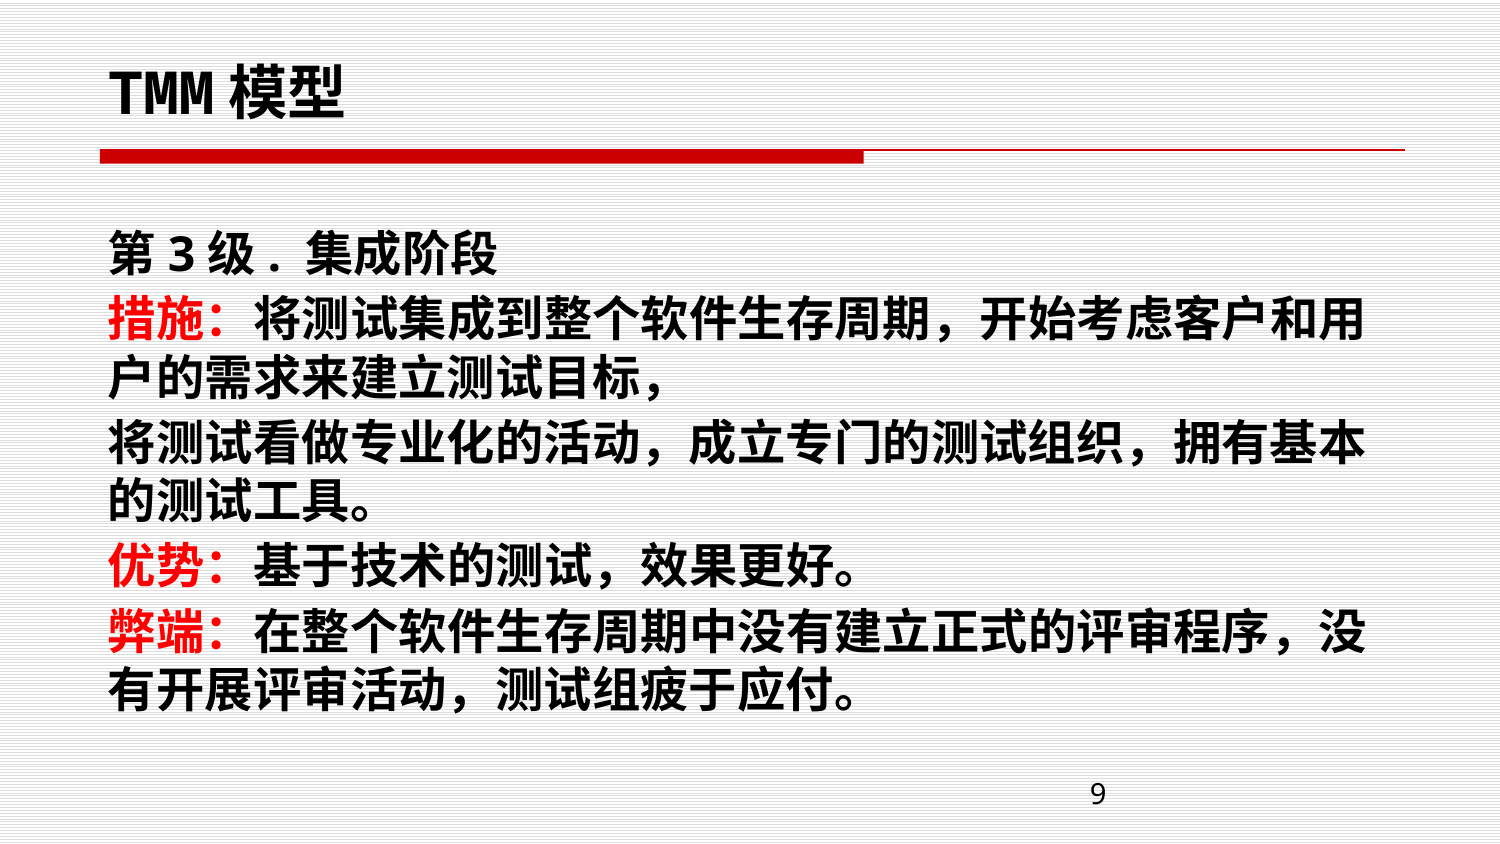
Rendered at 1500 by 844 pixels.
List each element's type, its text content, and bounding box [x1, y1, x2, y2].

list 第3级. 集成阶段 措施：将测试集成到整个软件生存周期，开始考虑客户和用户的需求来建立测试目标， 将测试看做专业化的活动，成立专门的测试组织，拥有基本的测试工具。 优势：基于技术的测试，效果更好。 弊端：在整个软件生存周期中没有建立正式的评审程序，没有开展评审活动，测试组疲于应付。 [92, 215, 1406, 741]
title TMM模型 [92, 0, 1406, 135]
slide_number 9 [1074, 768, 1400, 828]
